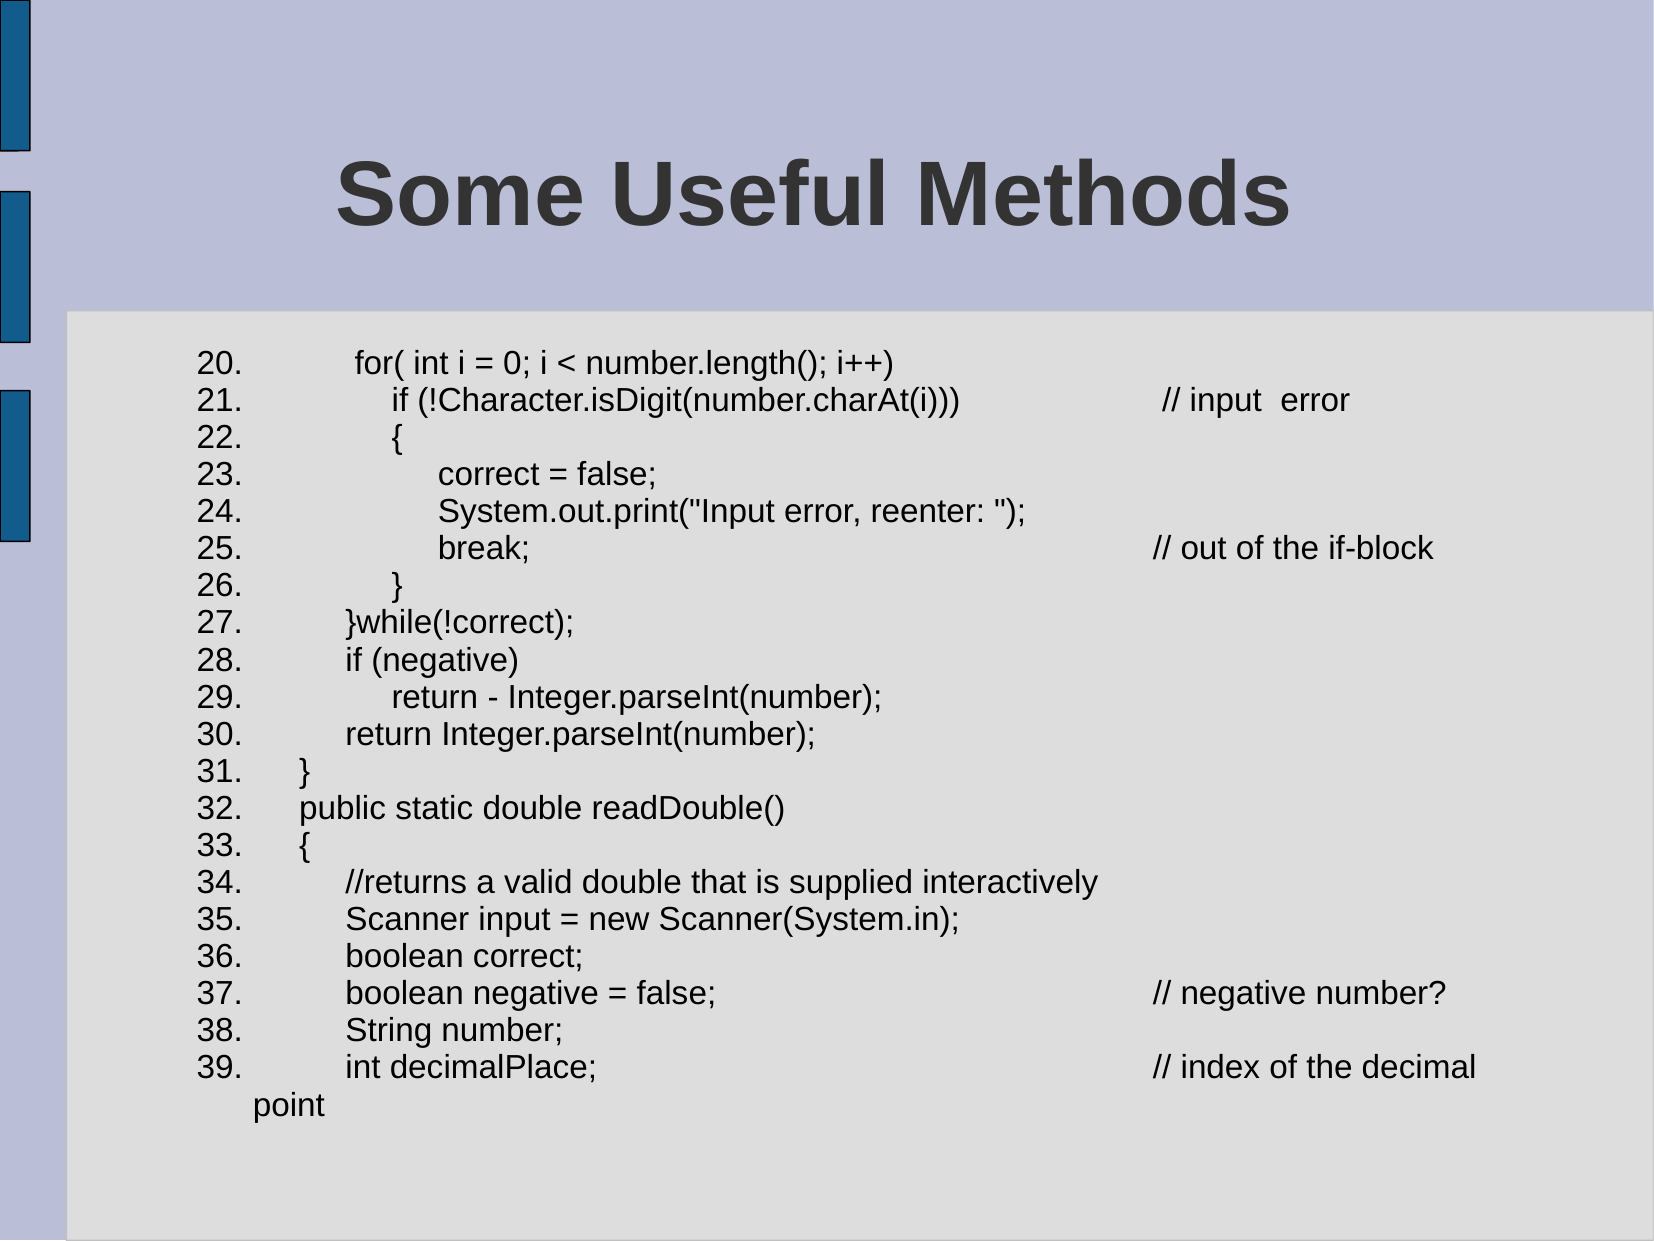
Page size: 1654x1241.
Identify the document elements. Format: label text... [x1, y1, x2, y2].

list for( int i = 0; i < number.length(); i++) if (!Character.isDigit(number.charAt(i))) // input error { correct = false; System.out.print("Input error, reenter: "); break; // out of the if-block } }while(!correct); if (negative) return - Integer.parseInt(number); return Integer.parseInt(number); } public static double readDouble() { //returns a valid double that is supplied interactively Scanner input = new Scanner(System.in); boolean correct; boolean negative = false; // negative number? String number; int decimalPlace; // index of the decimal point [121, 344, 1534, 1126]
title Some Useful Methods [121, 90, 1534, 298]
